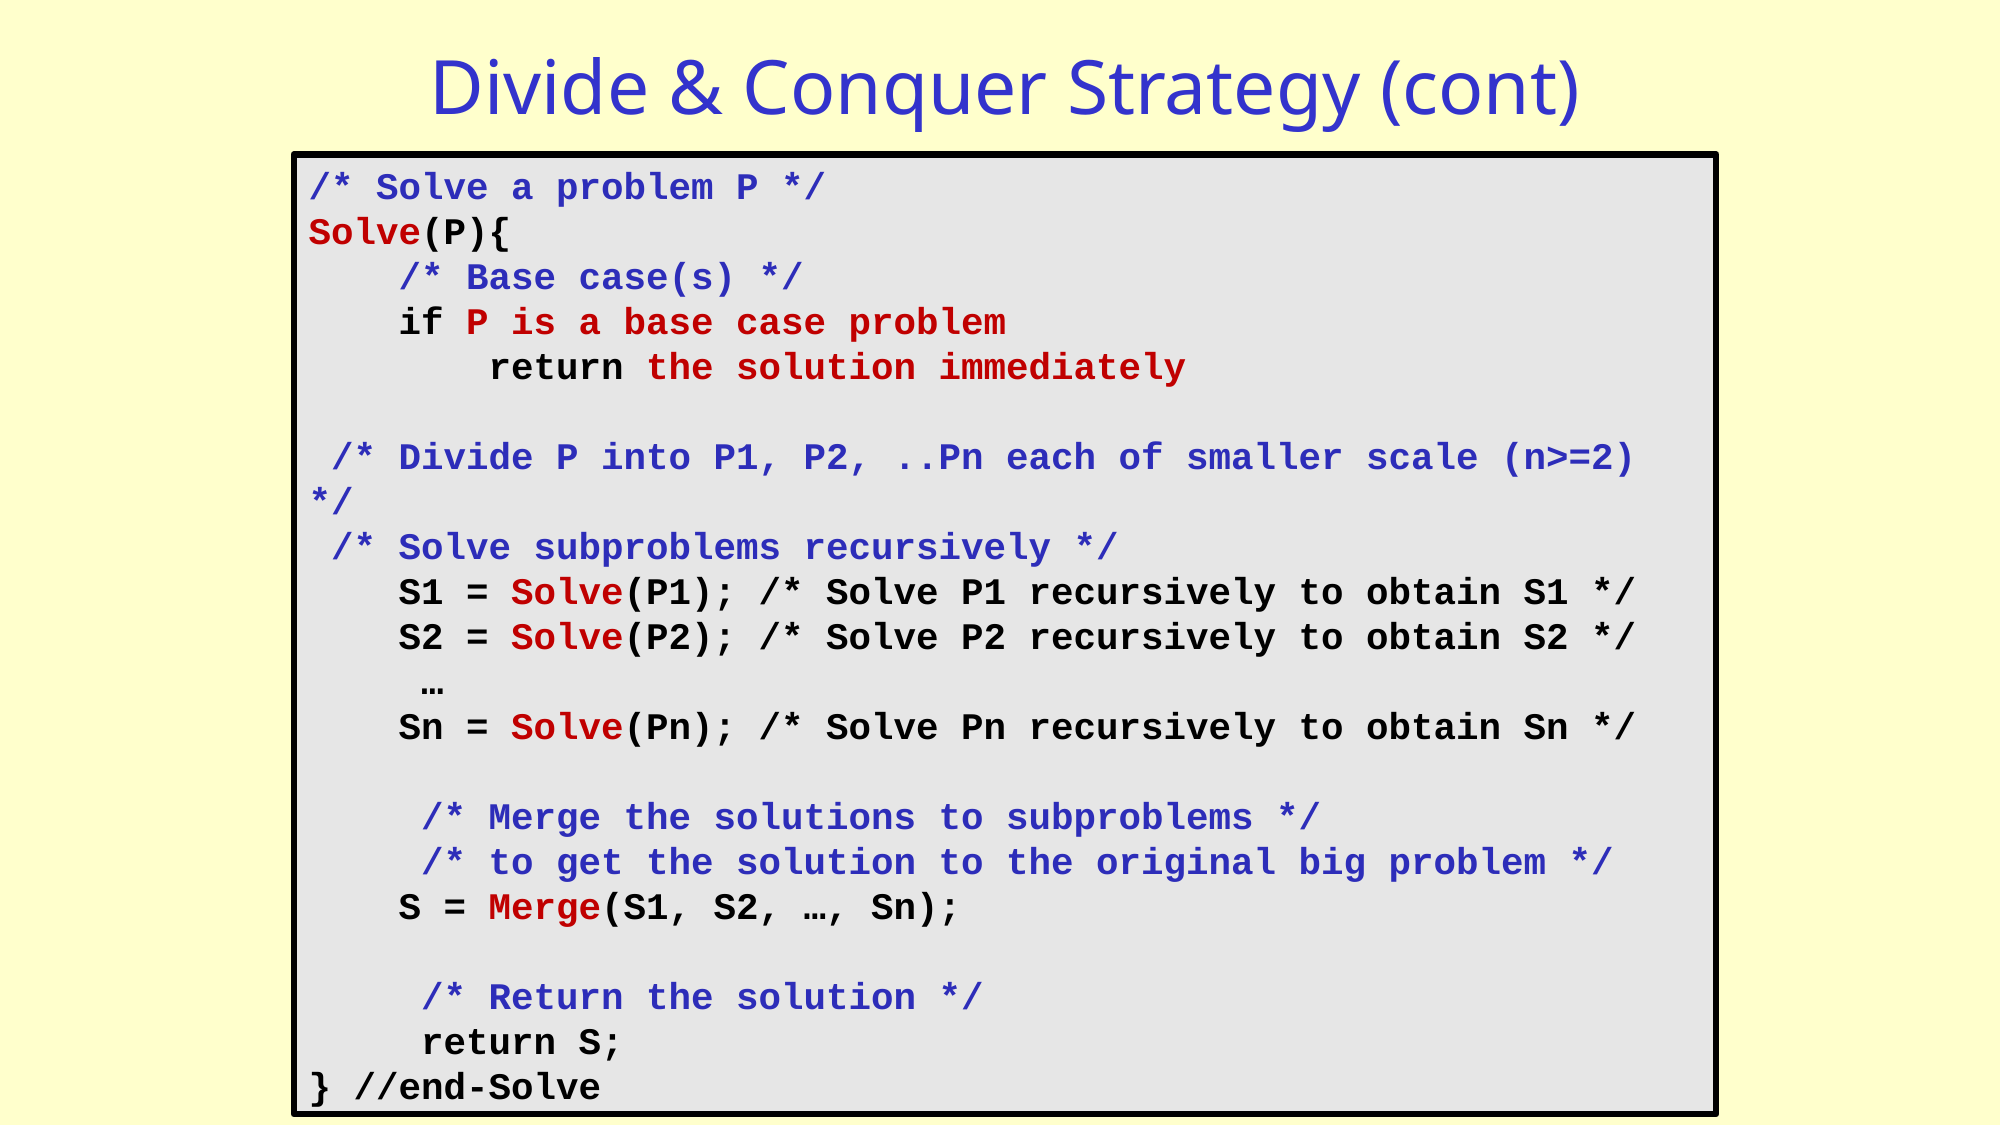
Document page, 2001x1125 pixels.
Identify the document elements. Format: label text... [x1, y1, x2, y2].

title Divide & Conquer Strategy (cont) [289, 27, 1721, 142]
text_box /* Solve a problem P */ Solve(P){ /* Base case(s) */ if P is a base case problem return the solution immediately /* Divide P into P1, P2, ..Pn each of smaller scale (n>=2) */ /* Solve subproblems recursively */ S1 = Solve(P1); /* Solve P1 recursively to obtain S1 */ S2 = Solve(P2); /* Solve P2 recursively to obtain S2 */ … Sn = Solve(Pn); /* Solve Pn recursively to obtain Sn */ /* Merge the solutions to subproblems */ /* to get the solution to the original big problem */ S = Merge(S1, S2, …, Sn); /* Return the solution */ return S; } //end-Solve [293, 154, 1717, 1115]
